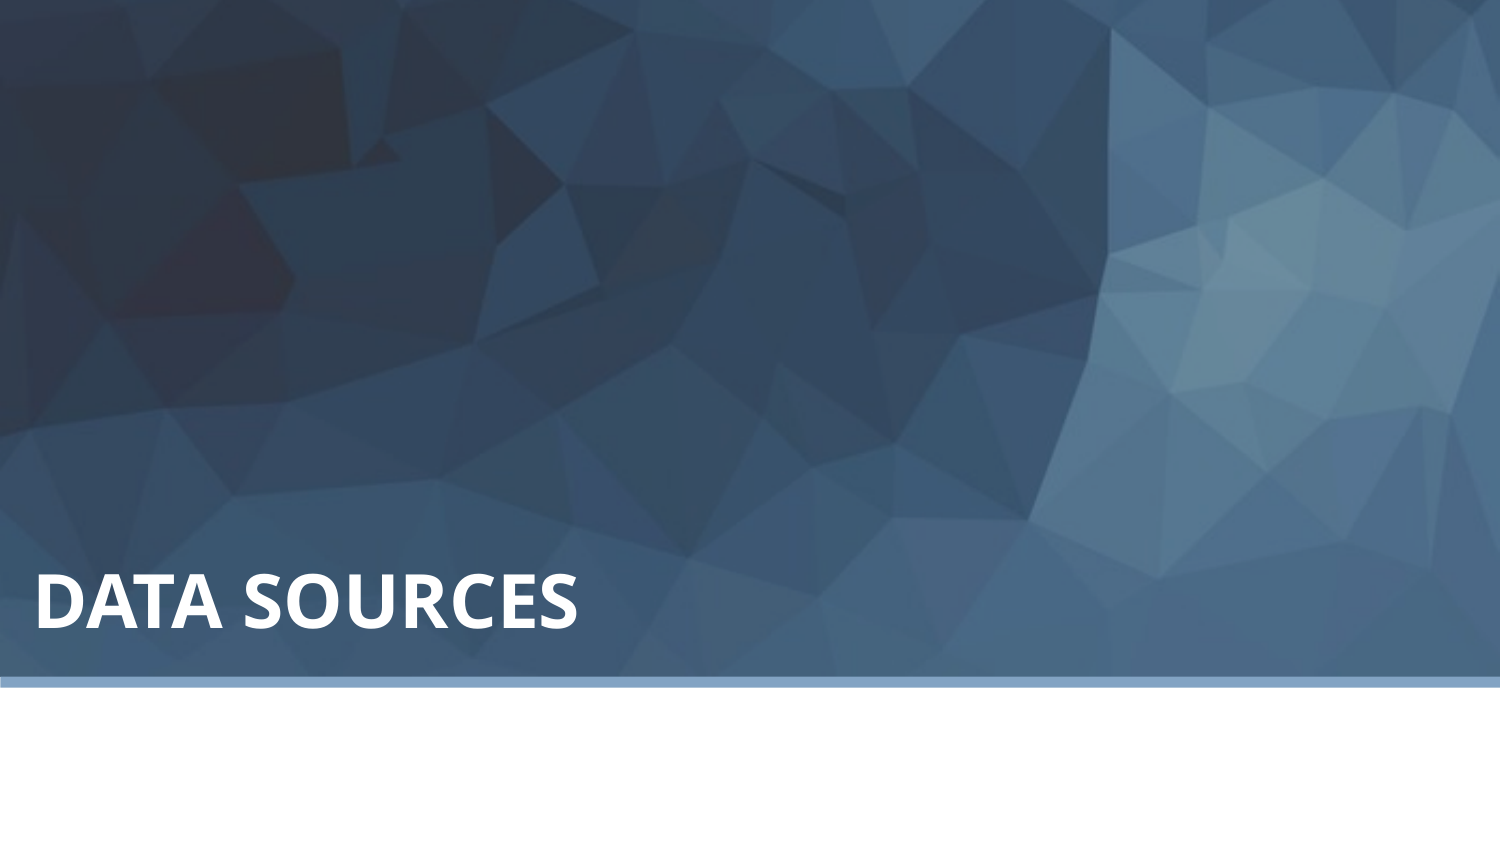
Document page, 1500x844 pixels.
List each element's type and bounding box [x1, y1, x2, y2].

picture [0, 0, 1500, 677]
text_box [0, 683, 1500, 688]
